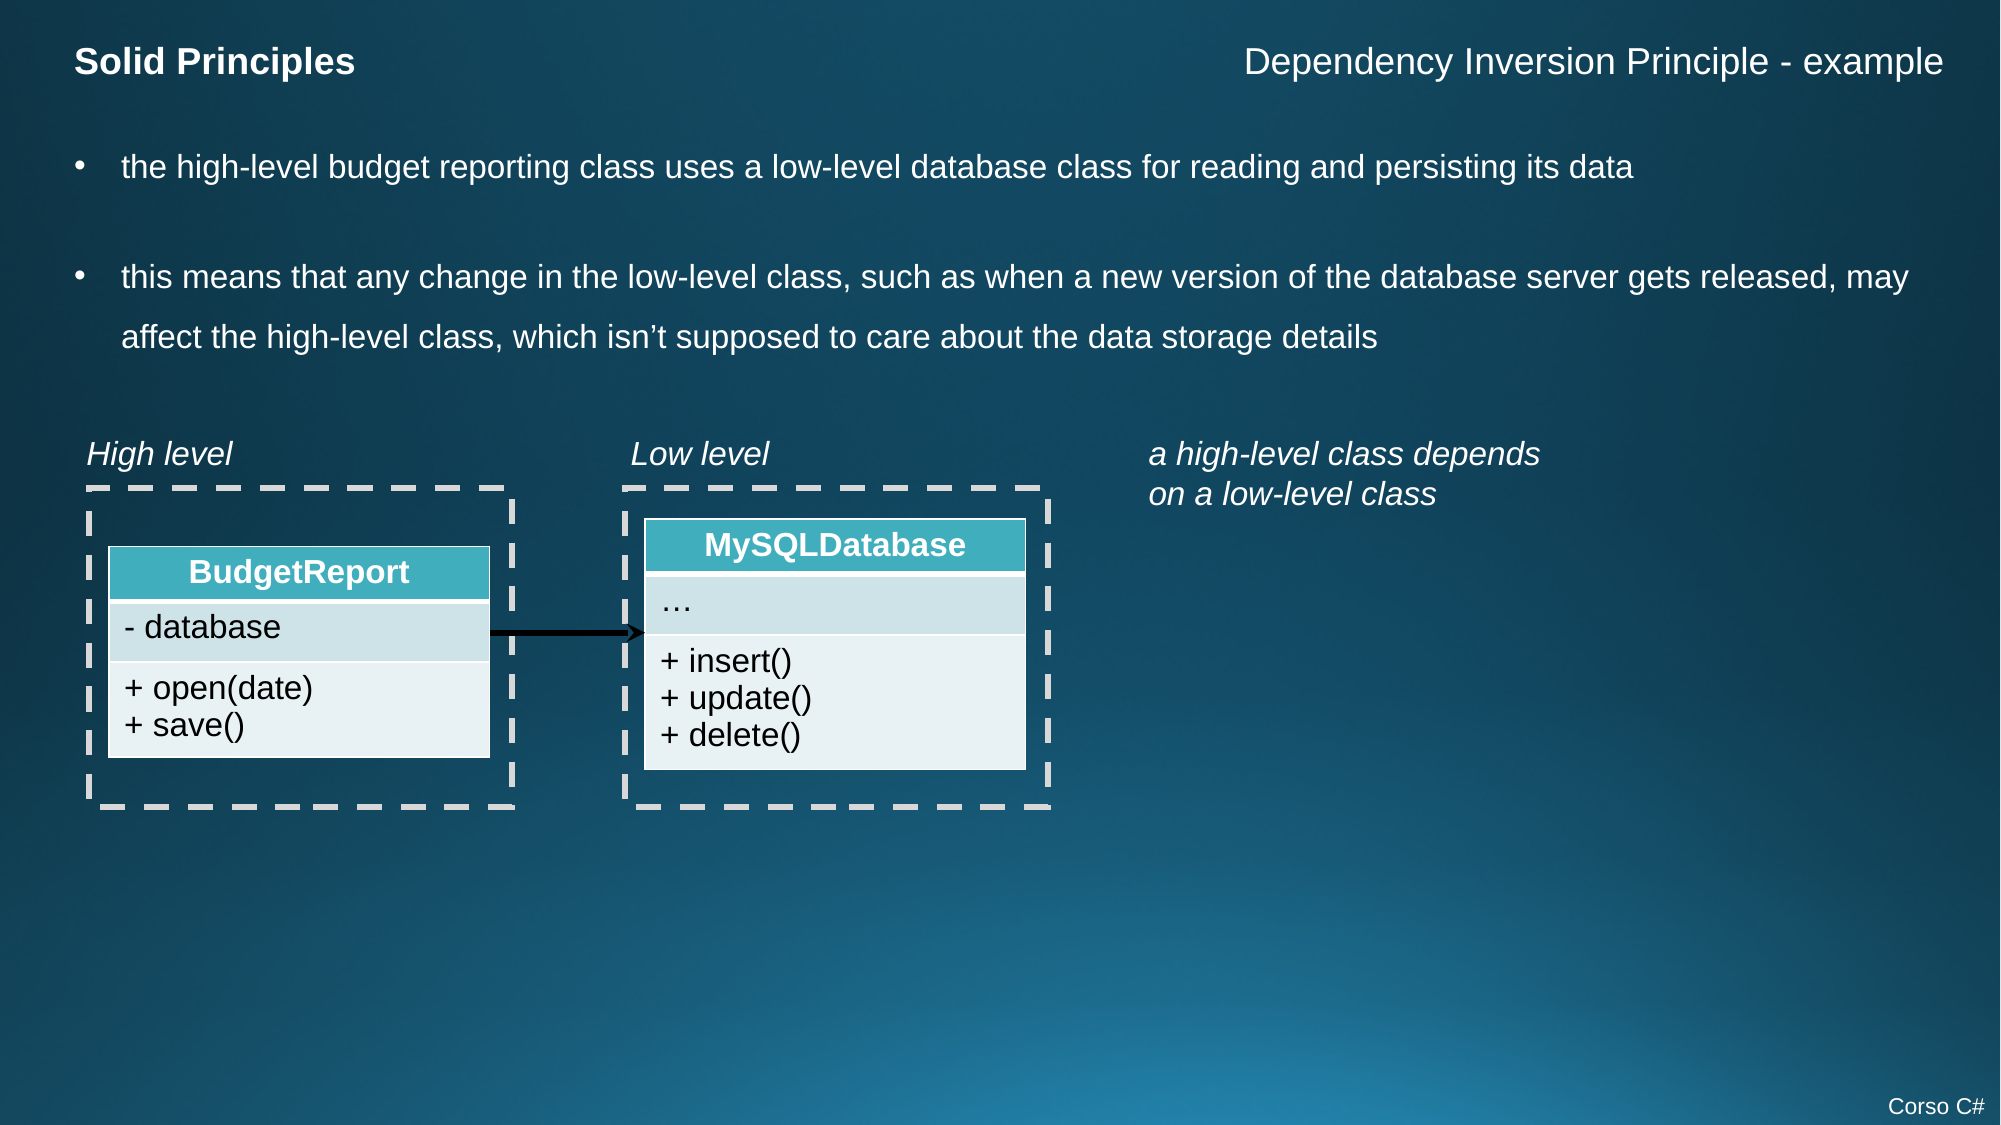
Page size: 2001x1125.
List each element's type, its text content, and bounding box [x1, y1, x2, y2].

text_box a high-level class depends on a low-level class [1133, 425, 1557, 560]
text_box [88, 487, 512, 807]
text_box Corso C# [0, 1083, 2000, 1125]
text_box the high-level budget reporting class uses a low-level database class for reading and persisting its data this means that any change in the low-level class, such as when a new version of the database server gets released, may affect the high-level class, which isn’t supposed to care about the data storage details [59, 117, 1960, 363]
picture [0, 0, 2001, 1125]
text_box High level [71, 425, 278, 480]
text_box Solid Principles [59, 29, 374, 90]
text_box Dependency Inversion Principle - example [773, 29, 1960, 90]
text_box [624, 487, 1048, 807]
text_box Low level [615, 425, 822, 480]
